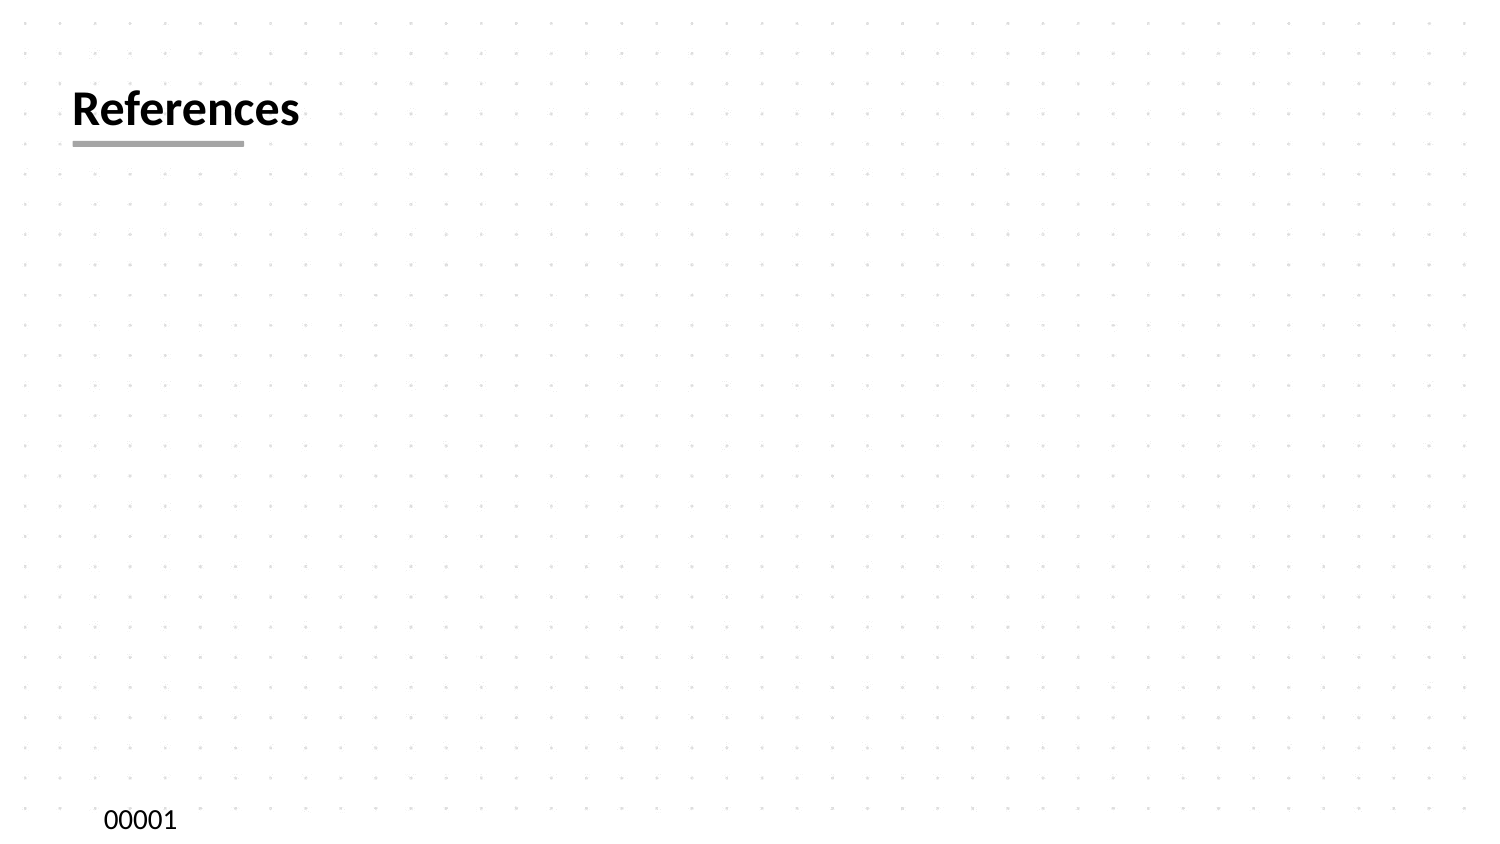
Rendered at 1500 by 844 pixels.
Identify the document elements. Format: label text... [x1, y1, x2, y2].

title References [57, 0, 1458, 145]
text_box 00001 [88, 792, 220, 843]
picture [7, 6, 1493, 838]
